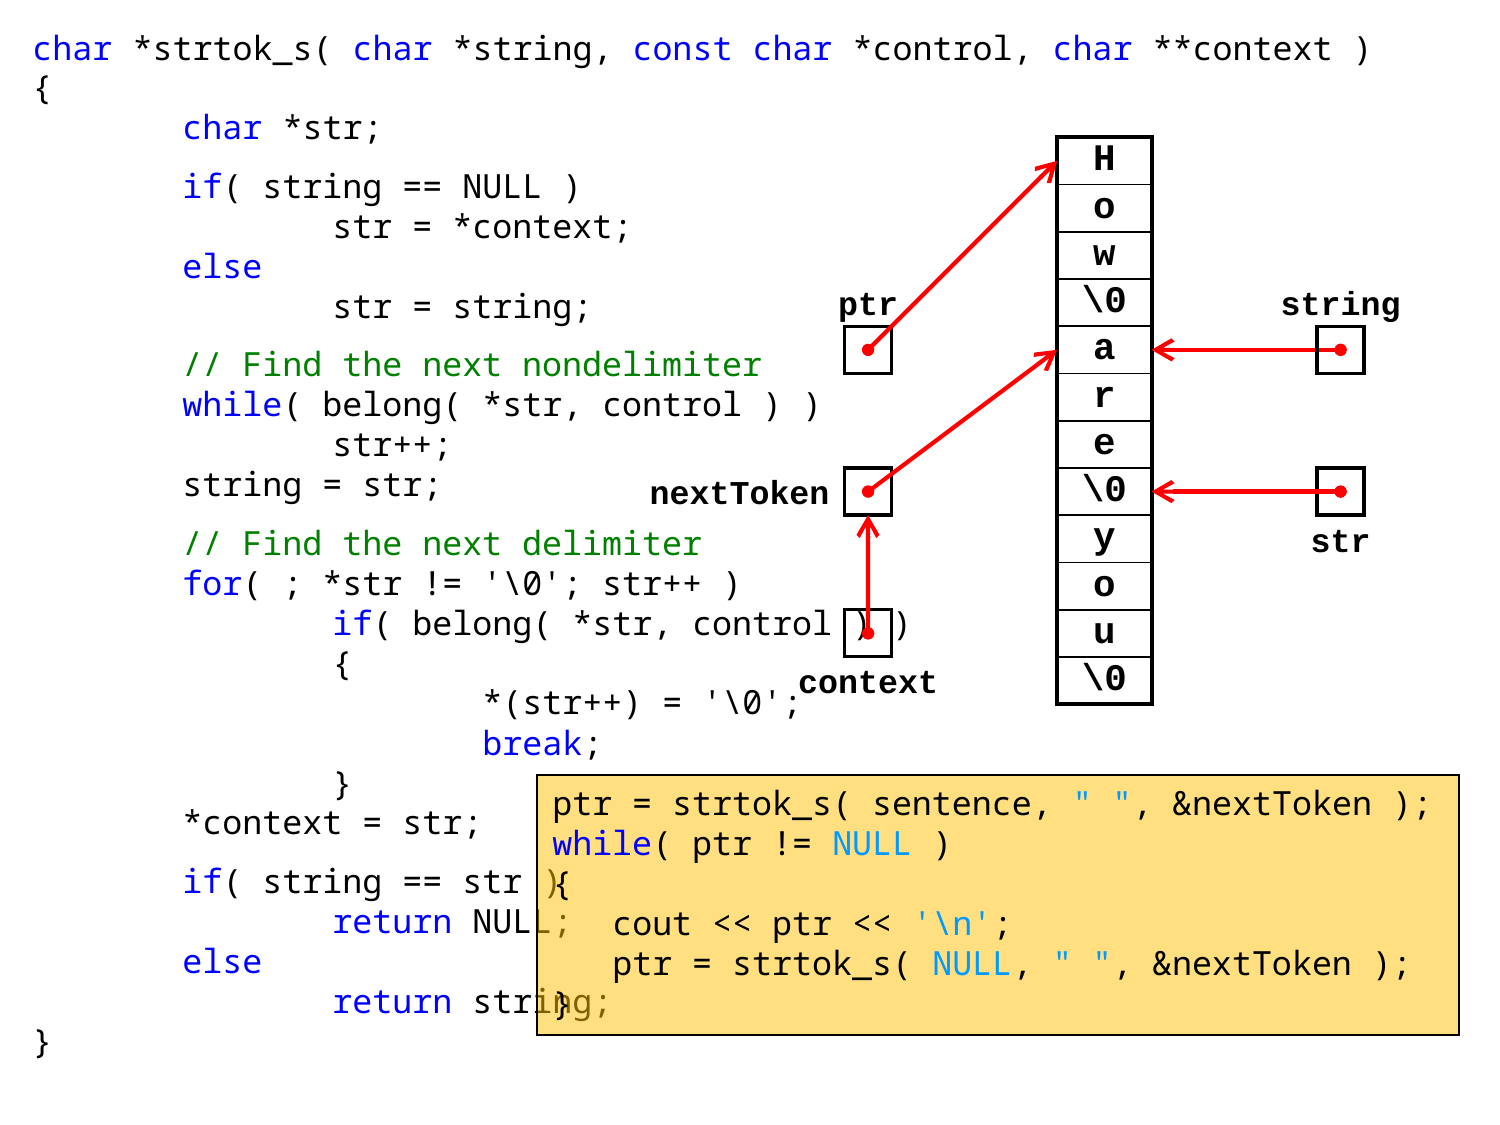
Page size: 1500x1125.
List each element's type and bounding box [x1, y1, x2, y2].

list [17, 18, 1389, 1083]
table_cell [1059, 563, 1150, 609]
table_cell [1059, 280, 1150, 325]
table_header [1059, 139, 1150, 184]
text_box [537, 775, 1459, 1035]
table_cell [1059, 516, 1150, 562]
table_cell [1059, 233, 1150, 278]
text_box [773, 609, 963, 704]
table_cell [1059, 422, 1150, 467]
text_box [1293, 467, 1388, 563]
table_cell [1059, 611, 1150, 656]
table_cell [1059, 327, 1150, 373]
table_cell [1059, 374, 1150, 420]
text_box [631, 160, 1058, 634]
table_cell [1059, 469, 1150, 514]
table_cell [1059, 185, 1150, 231]
table_cell [1059, 658, 1150, 702]
text_box [1151, 278, 1412, 374]
